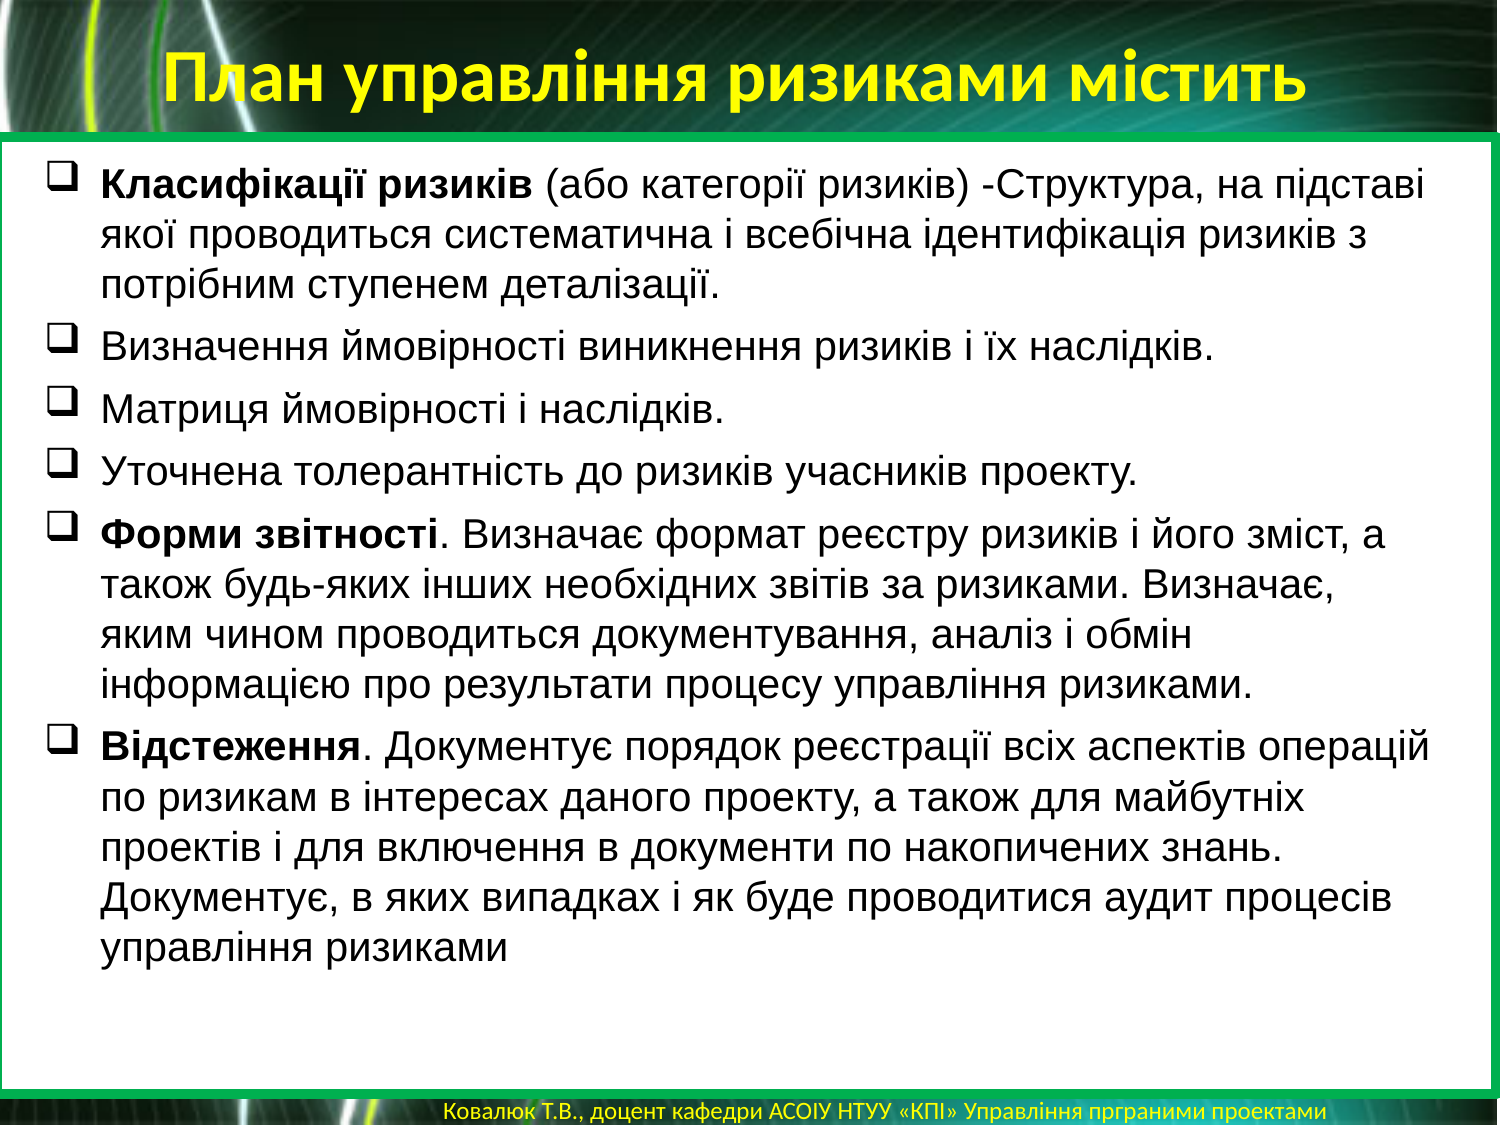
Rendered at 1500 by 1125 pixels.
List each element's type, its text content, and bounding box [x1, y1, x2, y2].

text_box Класифікації ризиків (або категорії ризиків) -Структура, на підставі якої проводиться систематична і всебічна ідентифікація ризиків з потрібним ступенем деталізації. Визначення ймовірності виникнення ризиків і їх наслідків. Матриця ймовірності і наслідків. Уточнена толерантність до ризиків учасників проекту. Форми звітності. Визначає формат реєстру ризиків і його зміст, а також будь-яких інших необхідних звітів за ризиками. Визначає, яким чином проводиться документування, аналіз і обмін інформацією про результати процесу управління ризиками. Відстеження. Документує порядок реєстрації всіх аспектів операцій по ризикам в інтересах даного проекту, а також для майбутніх проектів і для включення в документи по накопичених знань. Документує, в яких випадках і як буде проводитися аудит процесів управління ризиками [29, 149, 1447, 977]
picture [0, 0, 1497, 132]
text_box План управління ризиками містить [29, 19, 1459, 124]
picture [0, 1099, 1497, 1125]
